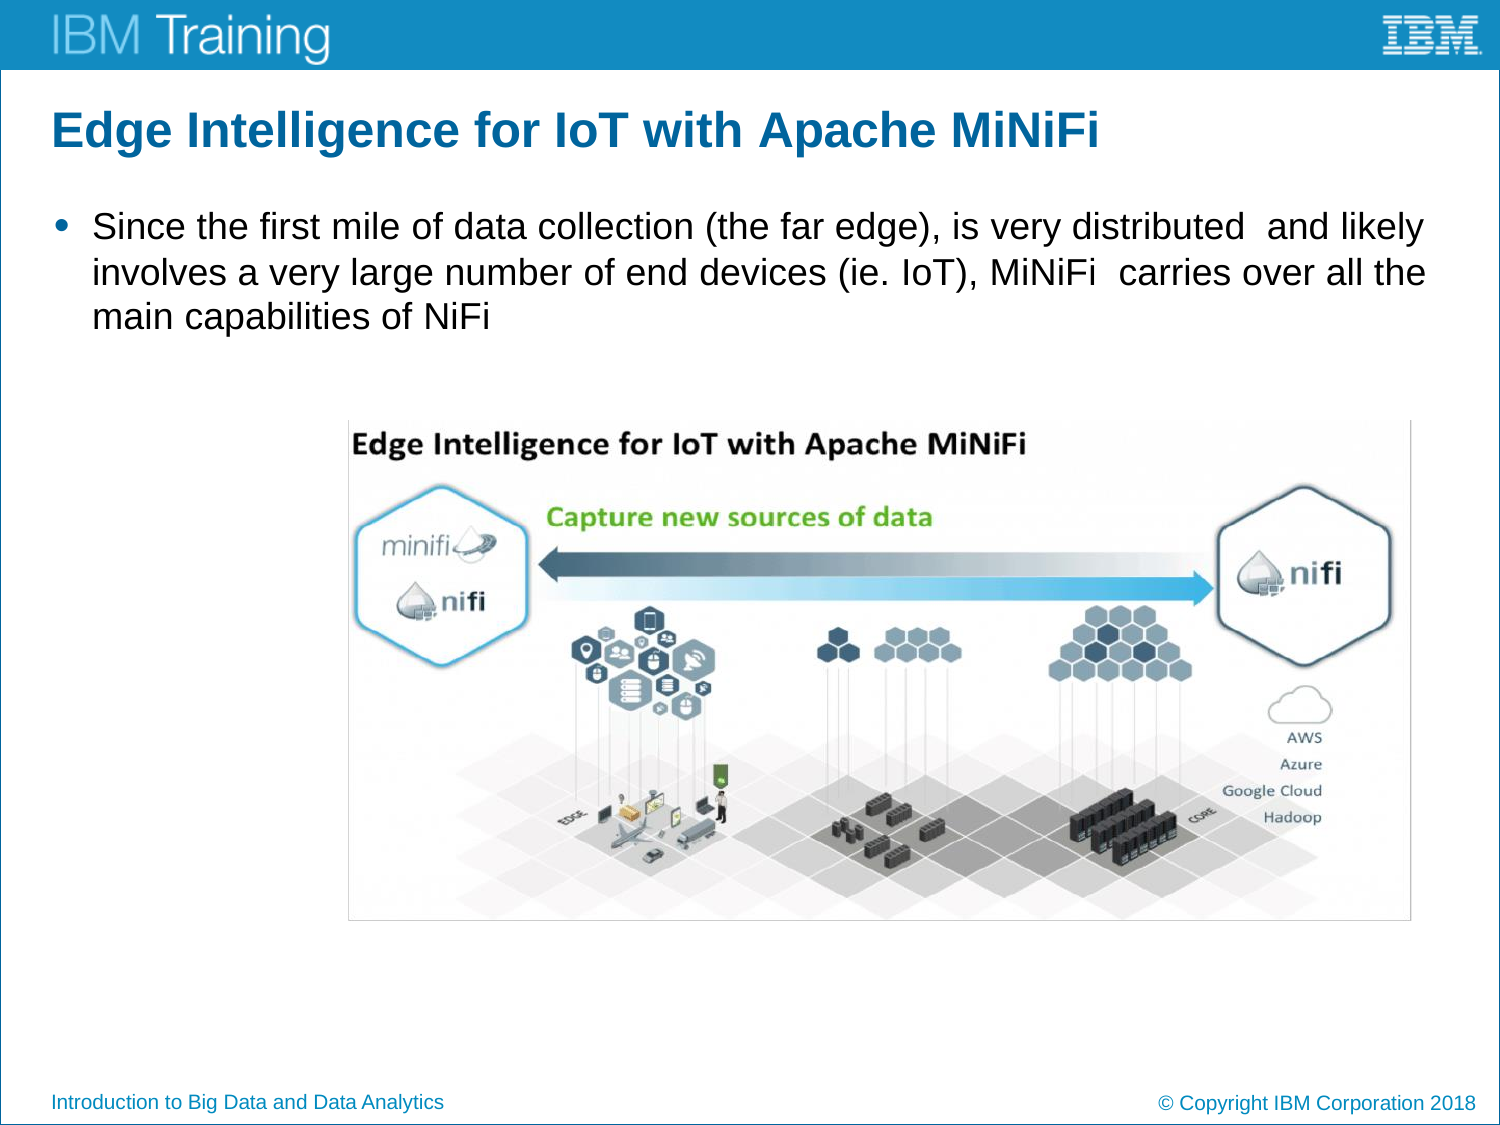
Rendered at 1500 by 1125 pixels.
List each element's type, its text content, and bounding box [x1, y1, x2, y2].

picture [1167, 1096, 1173, 1109]
list Since the first mile of data collection (the far edge), is very distributed and likely involves a very large number of end devices (ie. IoT), MiNiFi carries over all the main capabilities of NiFi [38, 195, 1484, 1074]
title Edge Intelligence for IoT with Apache MiNiFi [36, 75, 1485, 180]
picture [0, 0, 1500, 70]
picture [1158, 1095, 1166, 1109]
text_box [348, 420, 1412, 921]
